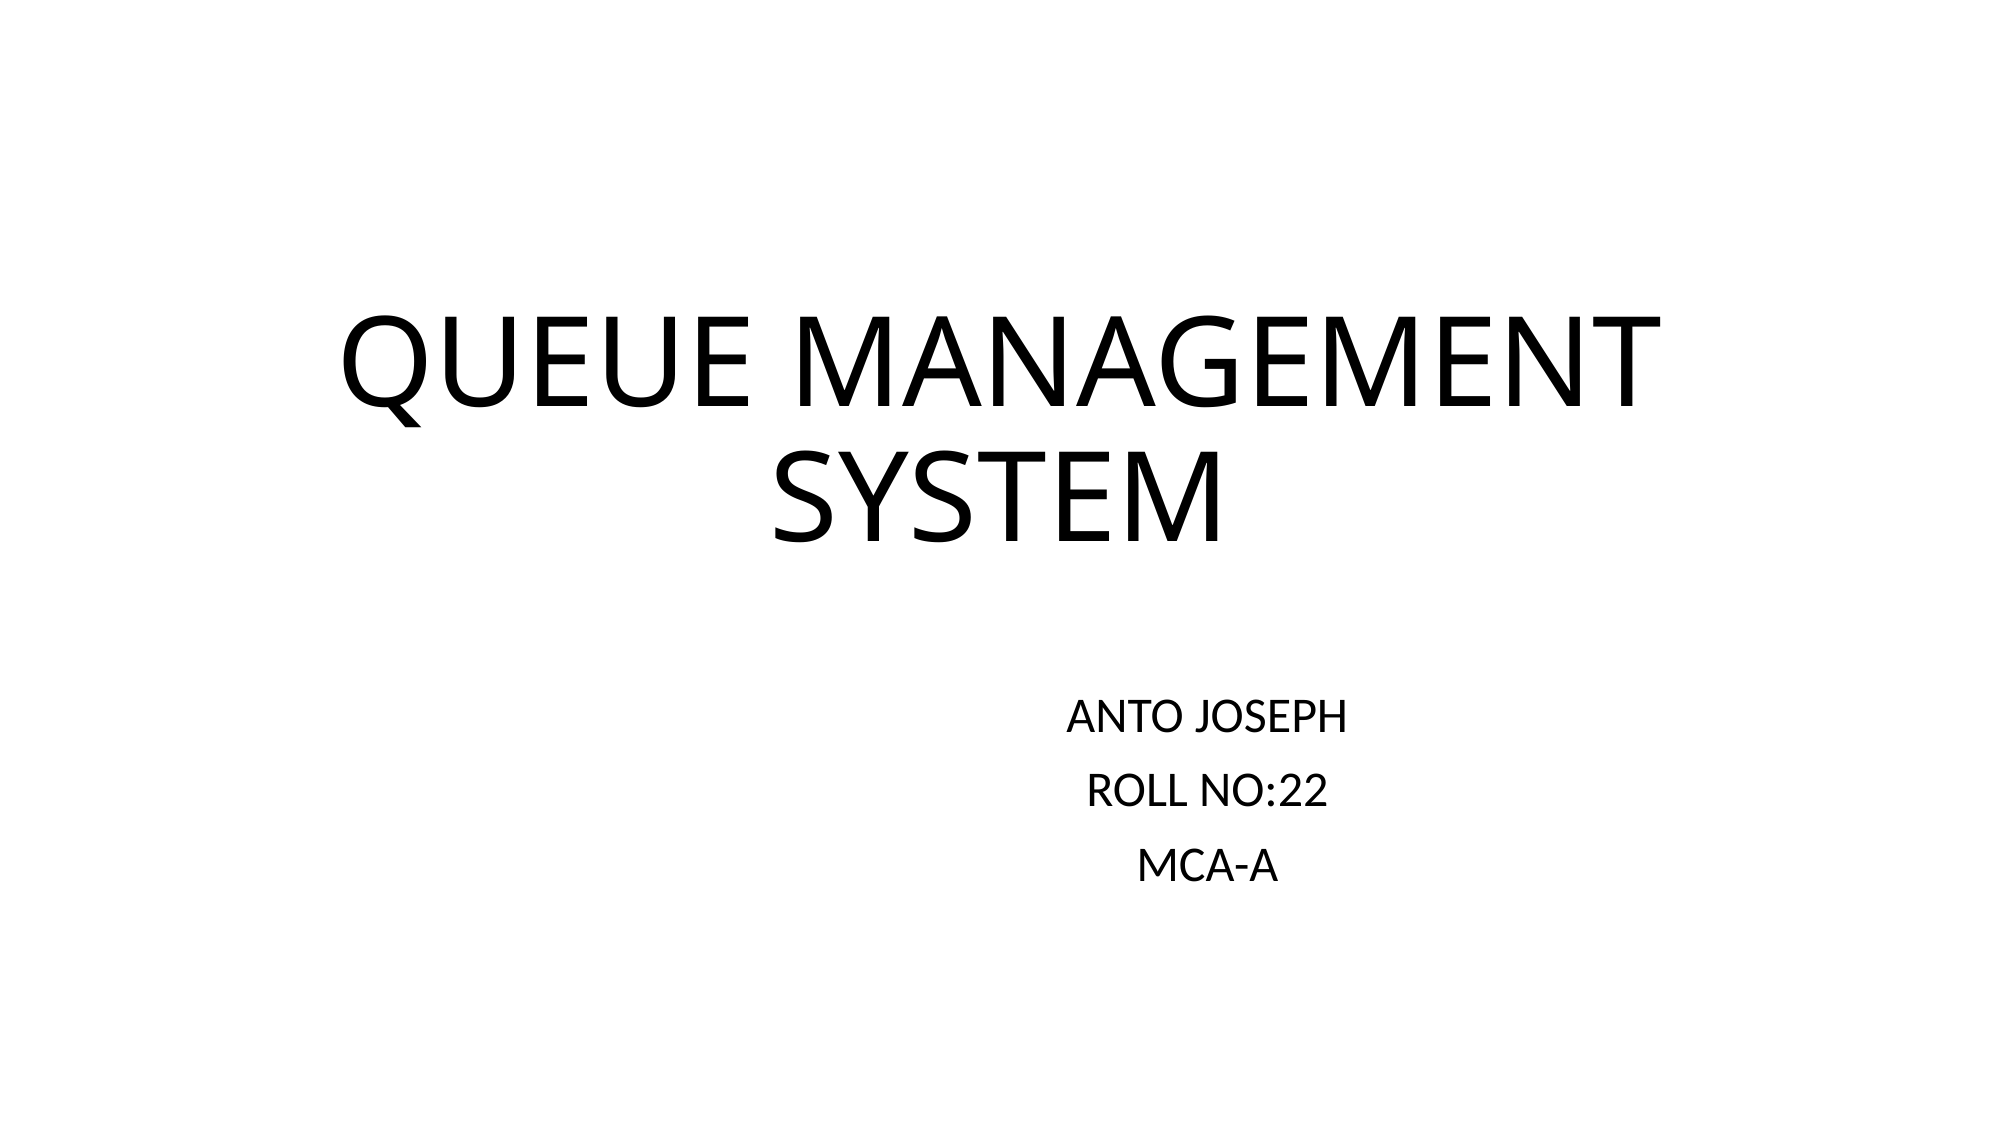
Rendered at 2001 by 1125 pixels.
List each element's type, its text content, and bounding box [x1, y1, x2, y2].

subtitle ANTO JOSEPH ROLL NO:22 MCA-A [457, 681, 1958, 953]
title QUEUE MANAGEMENT SYSTEM [249, 184, 1750, 576]
